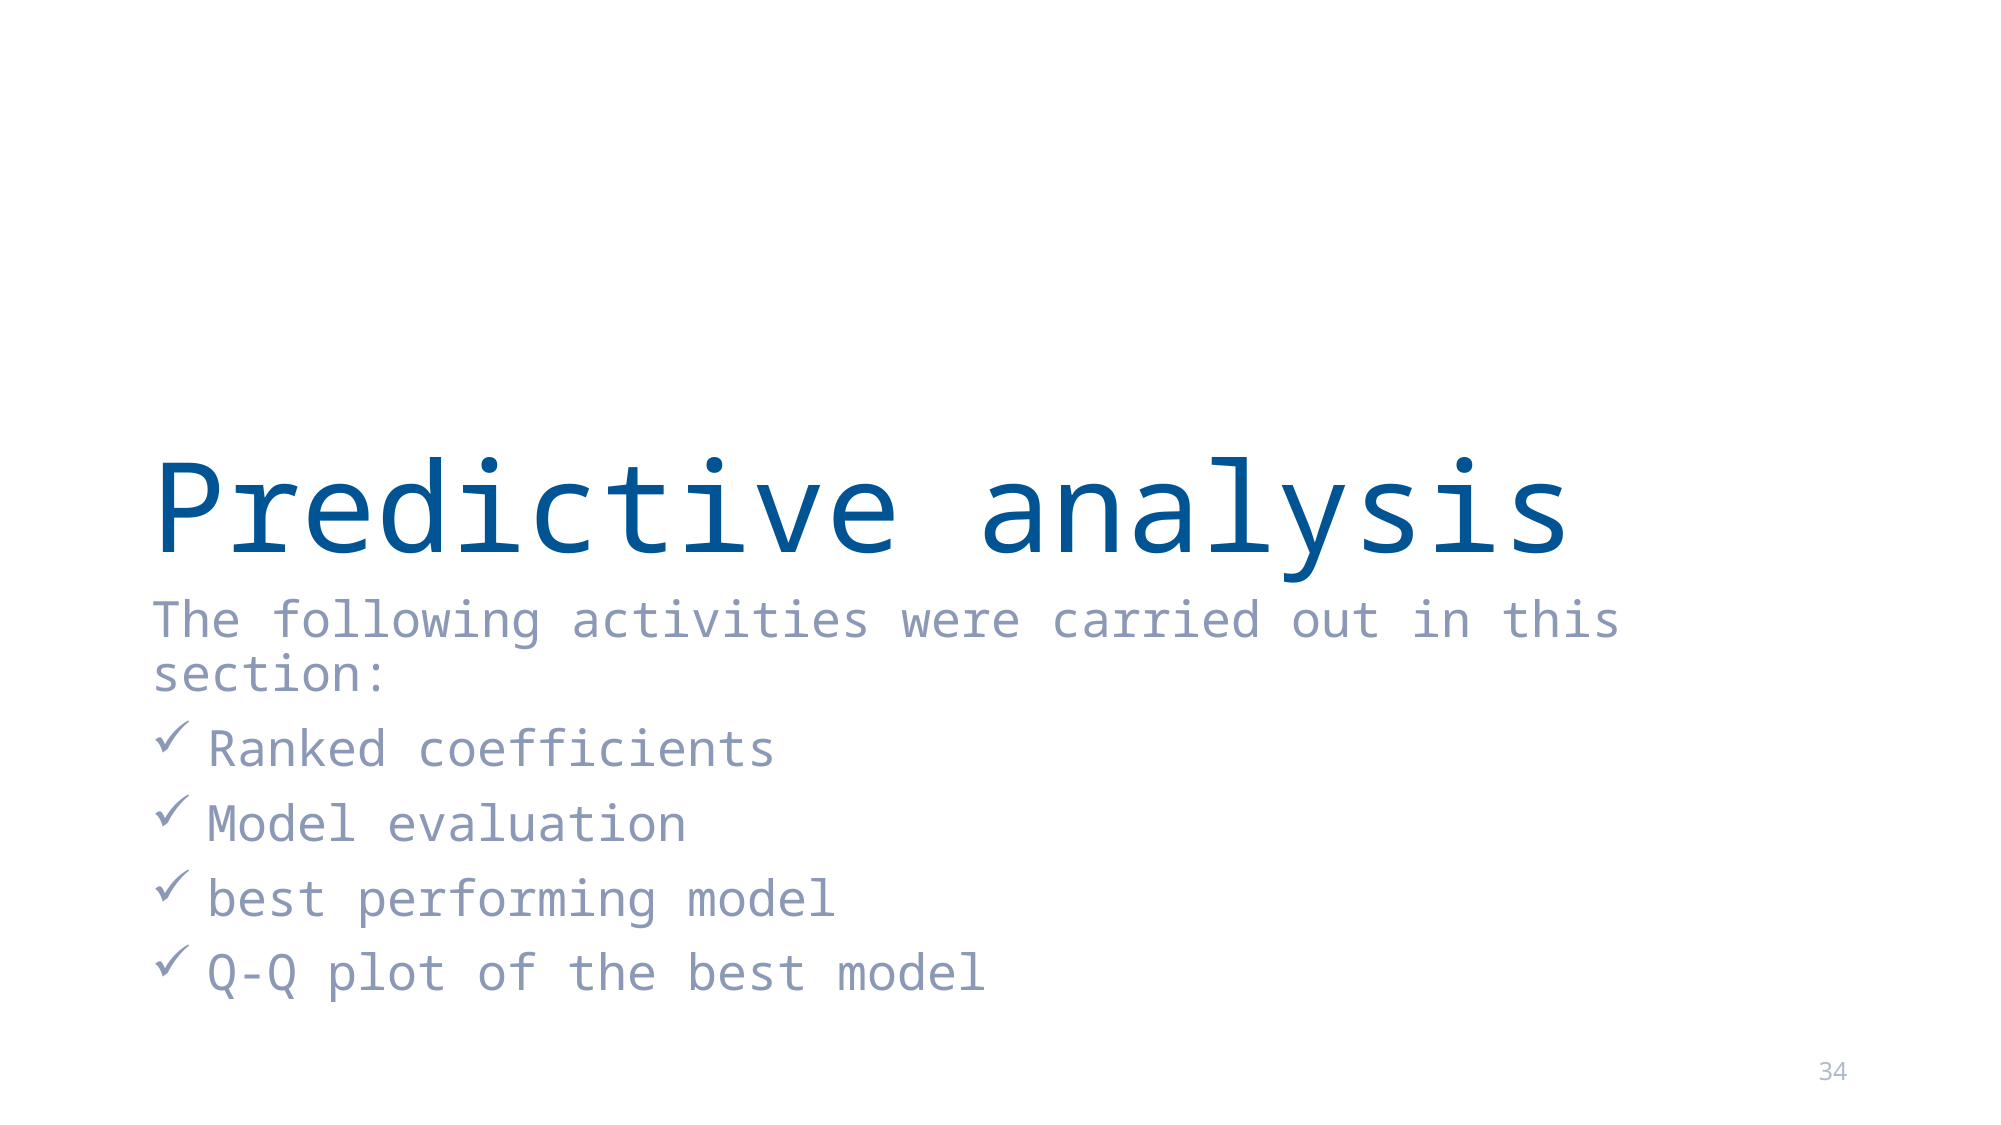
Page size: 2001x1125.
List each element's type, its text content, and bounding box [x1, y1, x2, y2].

list The following activities were carried out in this section: Ranked coefficients Model evaluation best performing model Q-Q plot of the best model [136, 586, 1862, 999]
title Predictive analysis [136, 280, 1862, 586]
slide_number 34 [1412, 1042, 1863, 1103]
